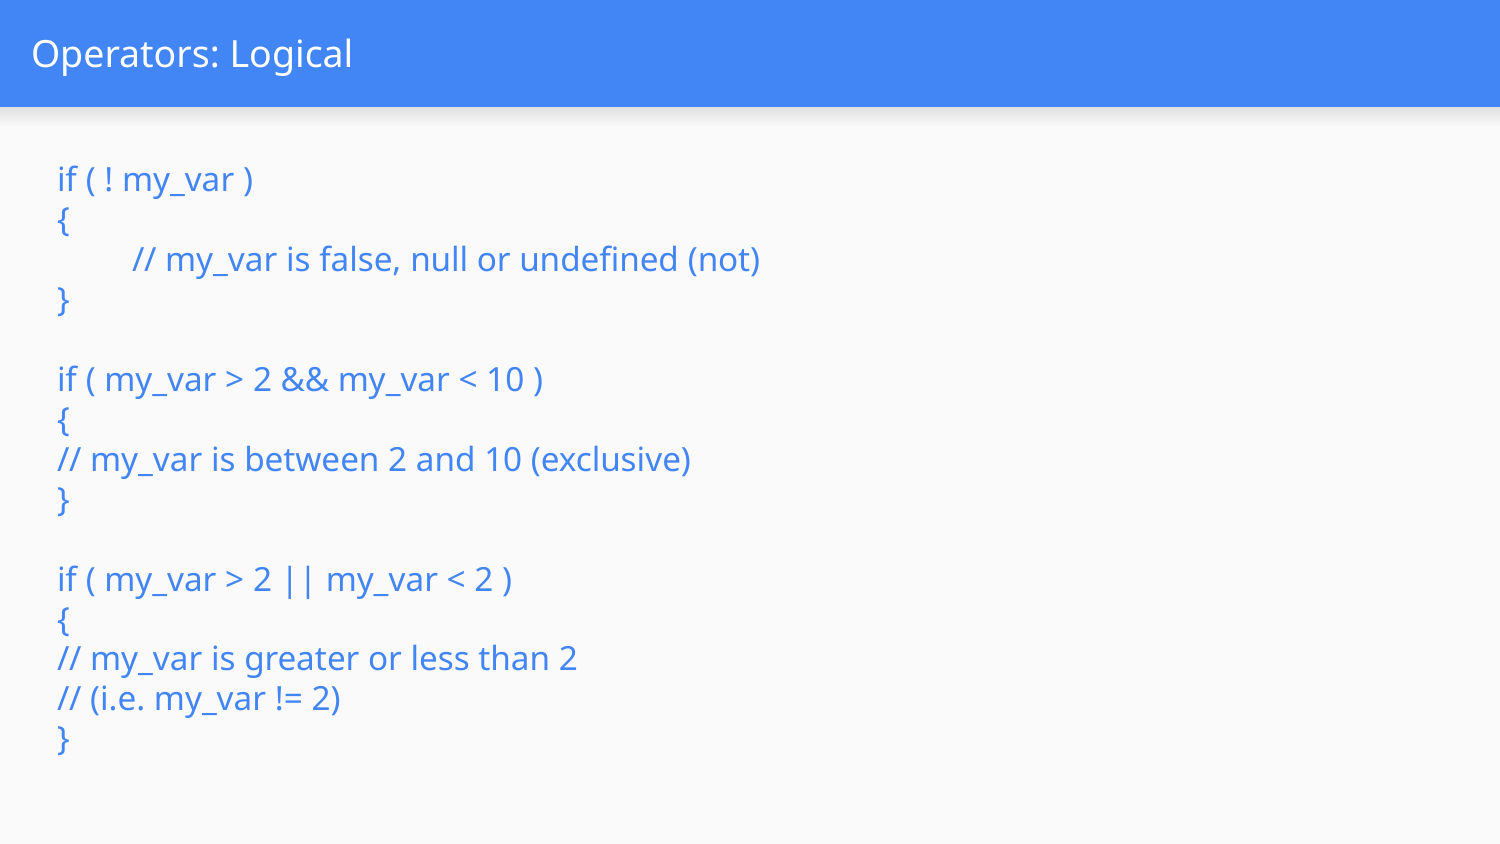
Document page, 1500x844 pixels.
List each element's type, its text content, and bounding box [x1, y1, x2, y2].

text_box if ( ! my_var ) { // my_var is false, null or undefined (not) } if ( my_var > 2 && my_var < 10 ) { // my_var is between 2 and 10 (exclusive) } if ( my_var > 2 || my_var < 2 ) { // my_var is greater or less than 2 // (i.e. my_var != 2) } [42, 143, 1476, 819]
title Operators: Logical [16, 2, 1464, 102]
